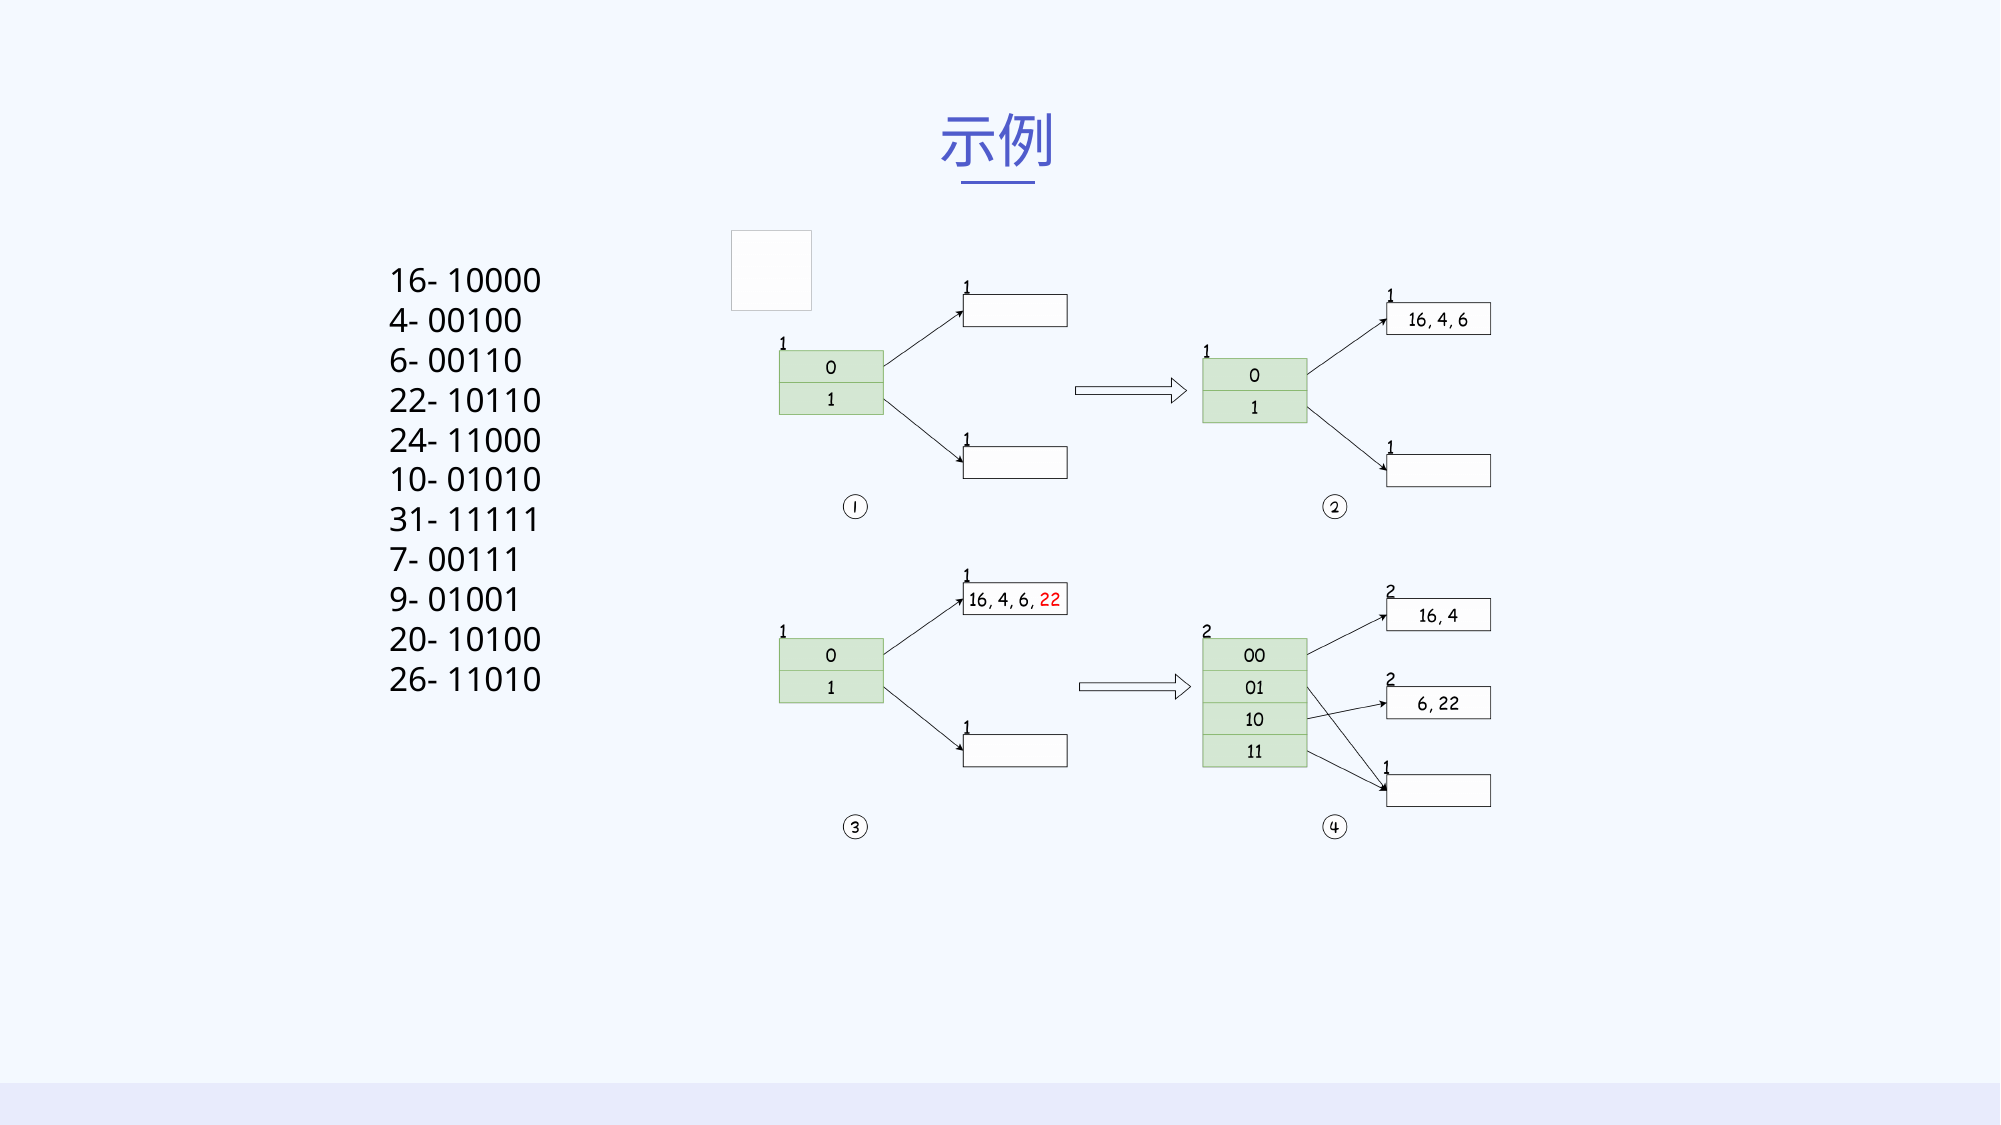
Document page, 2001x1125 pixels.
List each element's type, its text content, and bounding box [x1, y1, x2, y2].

picture [731, 230, 1531, 879]
text_box 示例 [924, 96, 1071, 182]
text_box 16- 10000 4- 00100 6- 00110 22- 10110 24- 11000 10- 01010 31- 11111 7- 00111 9- 01001 20- 10100 26- 11010 [330, 211, 1695, 706]
